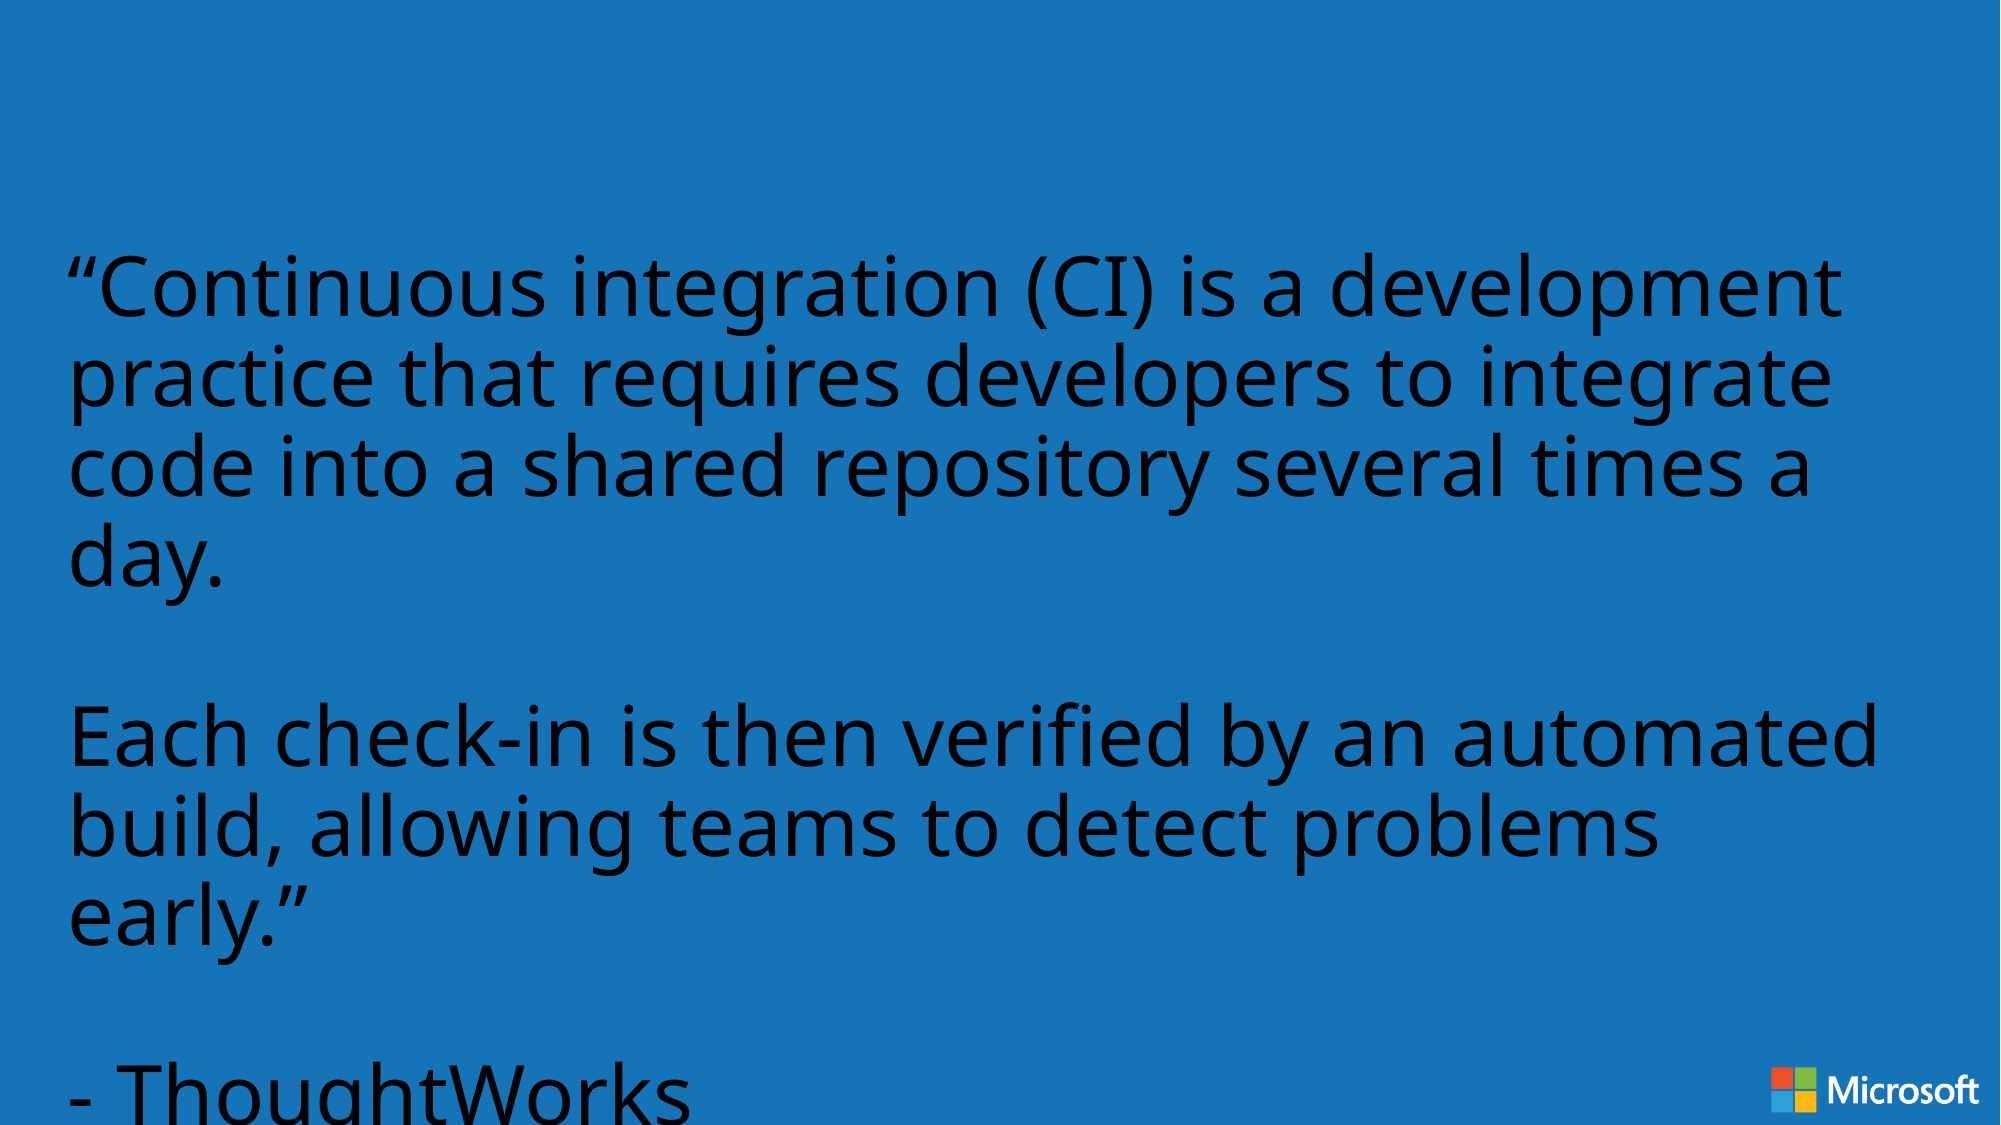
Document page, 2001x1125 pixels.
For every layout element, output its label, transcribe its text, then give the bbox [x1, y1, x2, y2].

list “Continuous integration (CI) is a development practice that requires developers to integrate code into a shared repository several times a day. Each check-in is then verified by an automated build, allowing teams to detect problems early.” - ThoughtWorks [43, 229, 1938, 987]
picture [1770, 1066, 1980, 1113]
